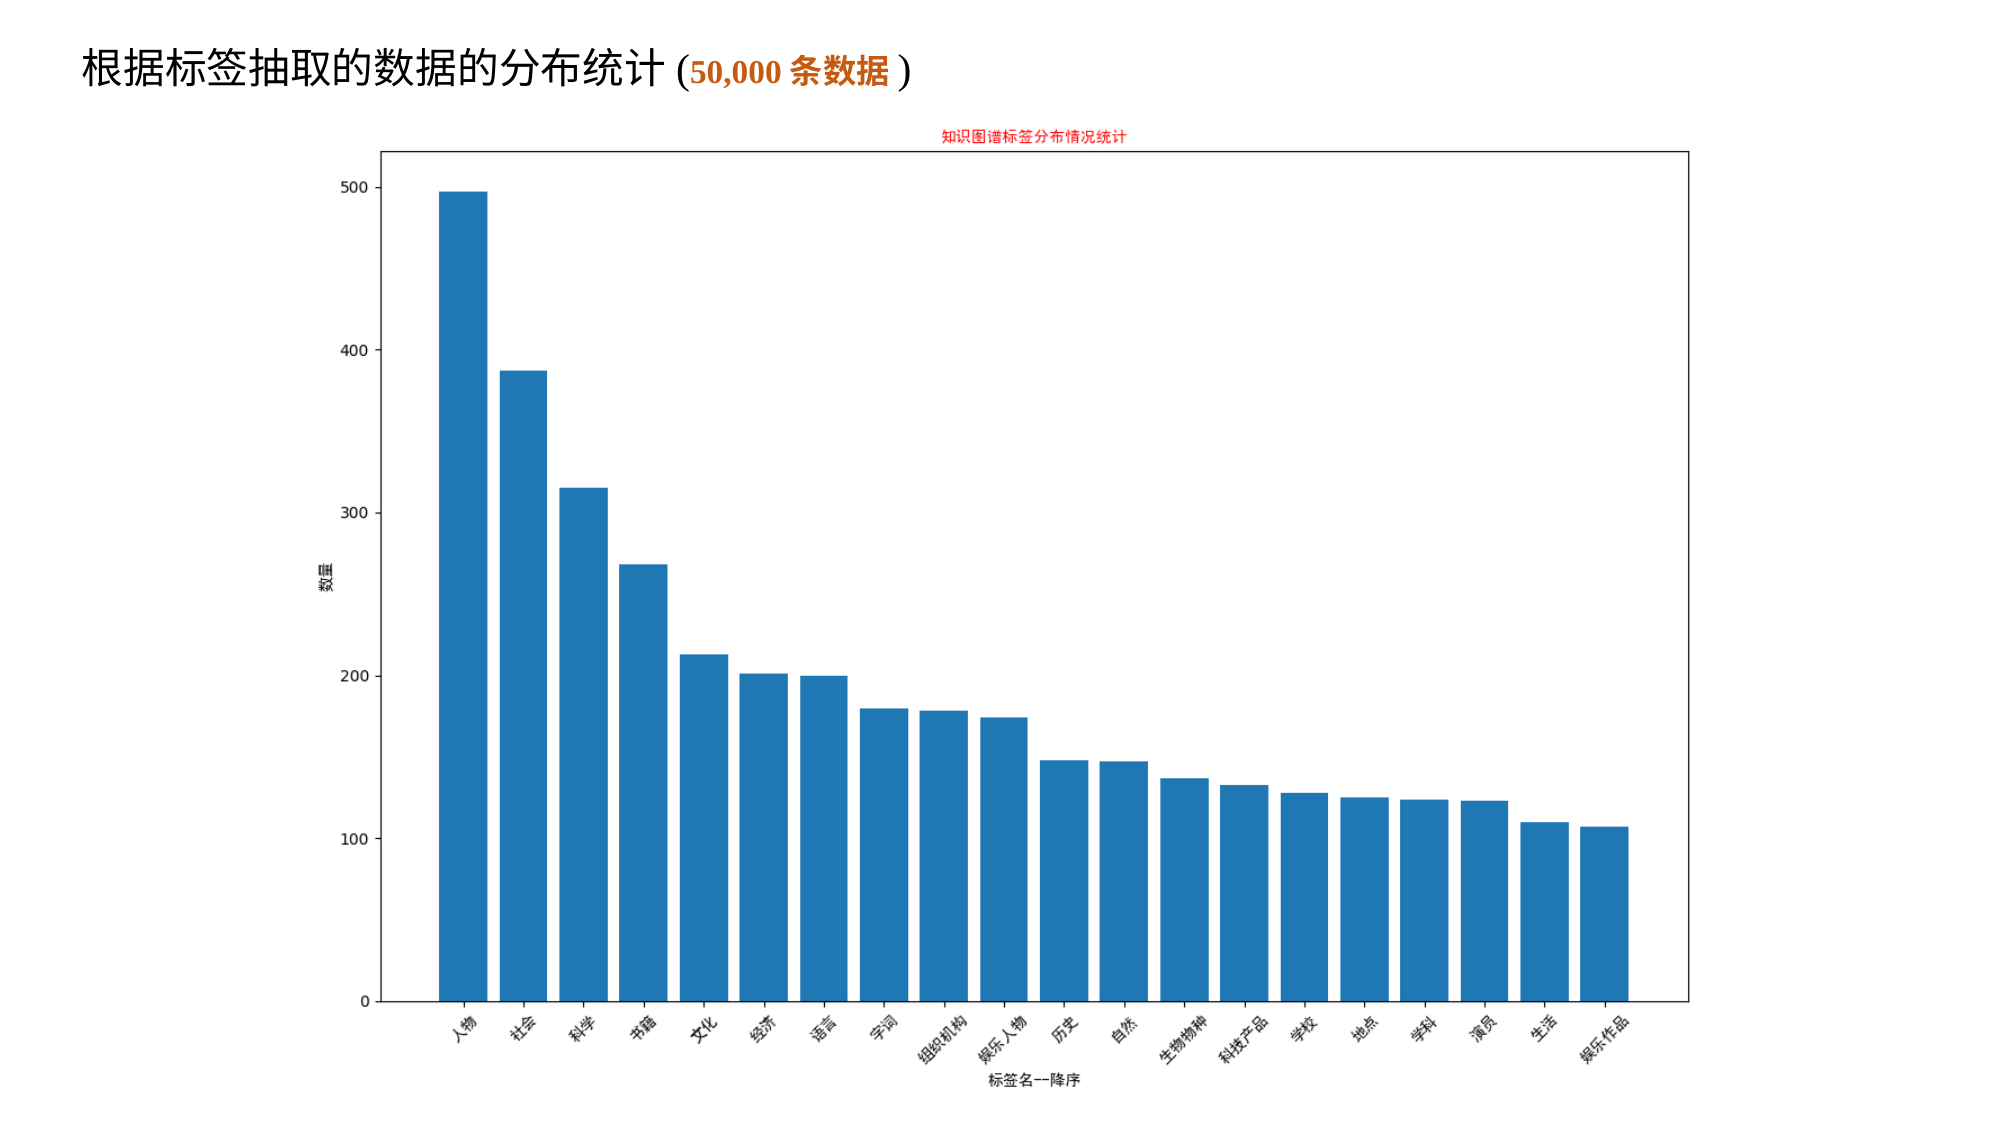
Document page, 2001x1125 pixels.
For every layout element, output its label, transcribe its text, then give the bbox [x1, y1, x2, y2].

text_box 根据标签抽取的数据的分布统计(50,000条数据) [66, 34, 927, 100]
picture [302, 112, 1722, 1104]
